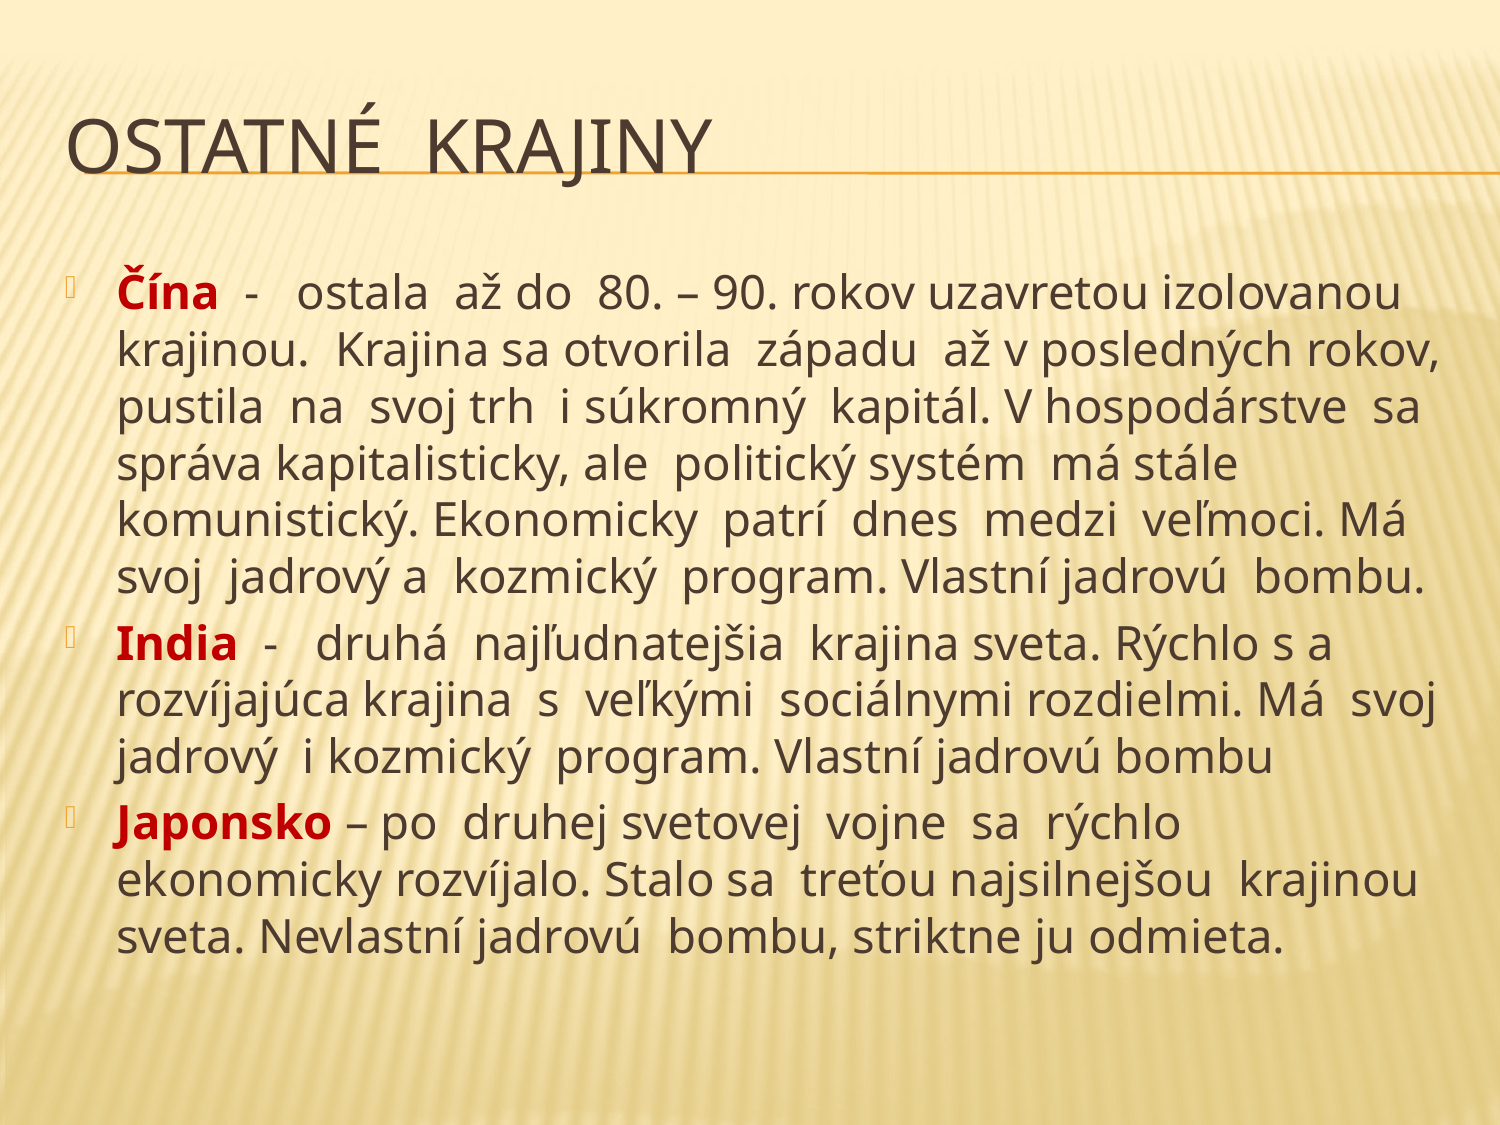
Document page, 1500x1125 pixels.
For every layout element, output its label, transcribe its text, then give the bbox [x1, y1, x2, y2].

title Ostatné krajiny [50, 75, 1475, 213]
list Čína - ostala až do 80. – 90. rokov uzavretou izolovanou krajinou. Krajina sa otvorila západu až v posledných rokov, pustila na svoj trh i súkromný kapitál. V hospodárstve sa správa kapitalisticky, ale politický systém má stále komunistický. Ekonomicky patrí dnes medzi veľmoci. Má svoj jadrový a kozmický program. Vlastní jadrovú bombu. India - druhá najľudnatejšia krajina sveta. Rýchlo s a rozvíjajúca krajina s veľkými sociálnymi rozdielmi. Má svoj jadrový i kozmický program. Vlastní jadrovú bombu Japonsko – po druhej svetovej vojne sa rýchlo ekonomicky rozvíjalo. Stalo sa treťou najsilnejšou krajinou sveta. Nevlastní jadrovú bombu, striktne ju odmieta. [50, 254, 1475, 998]
